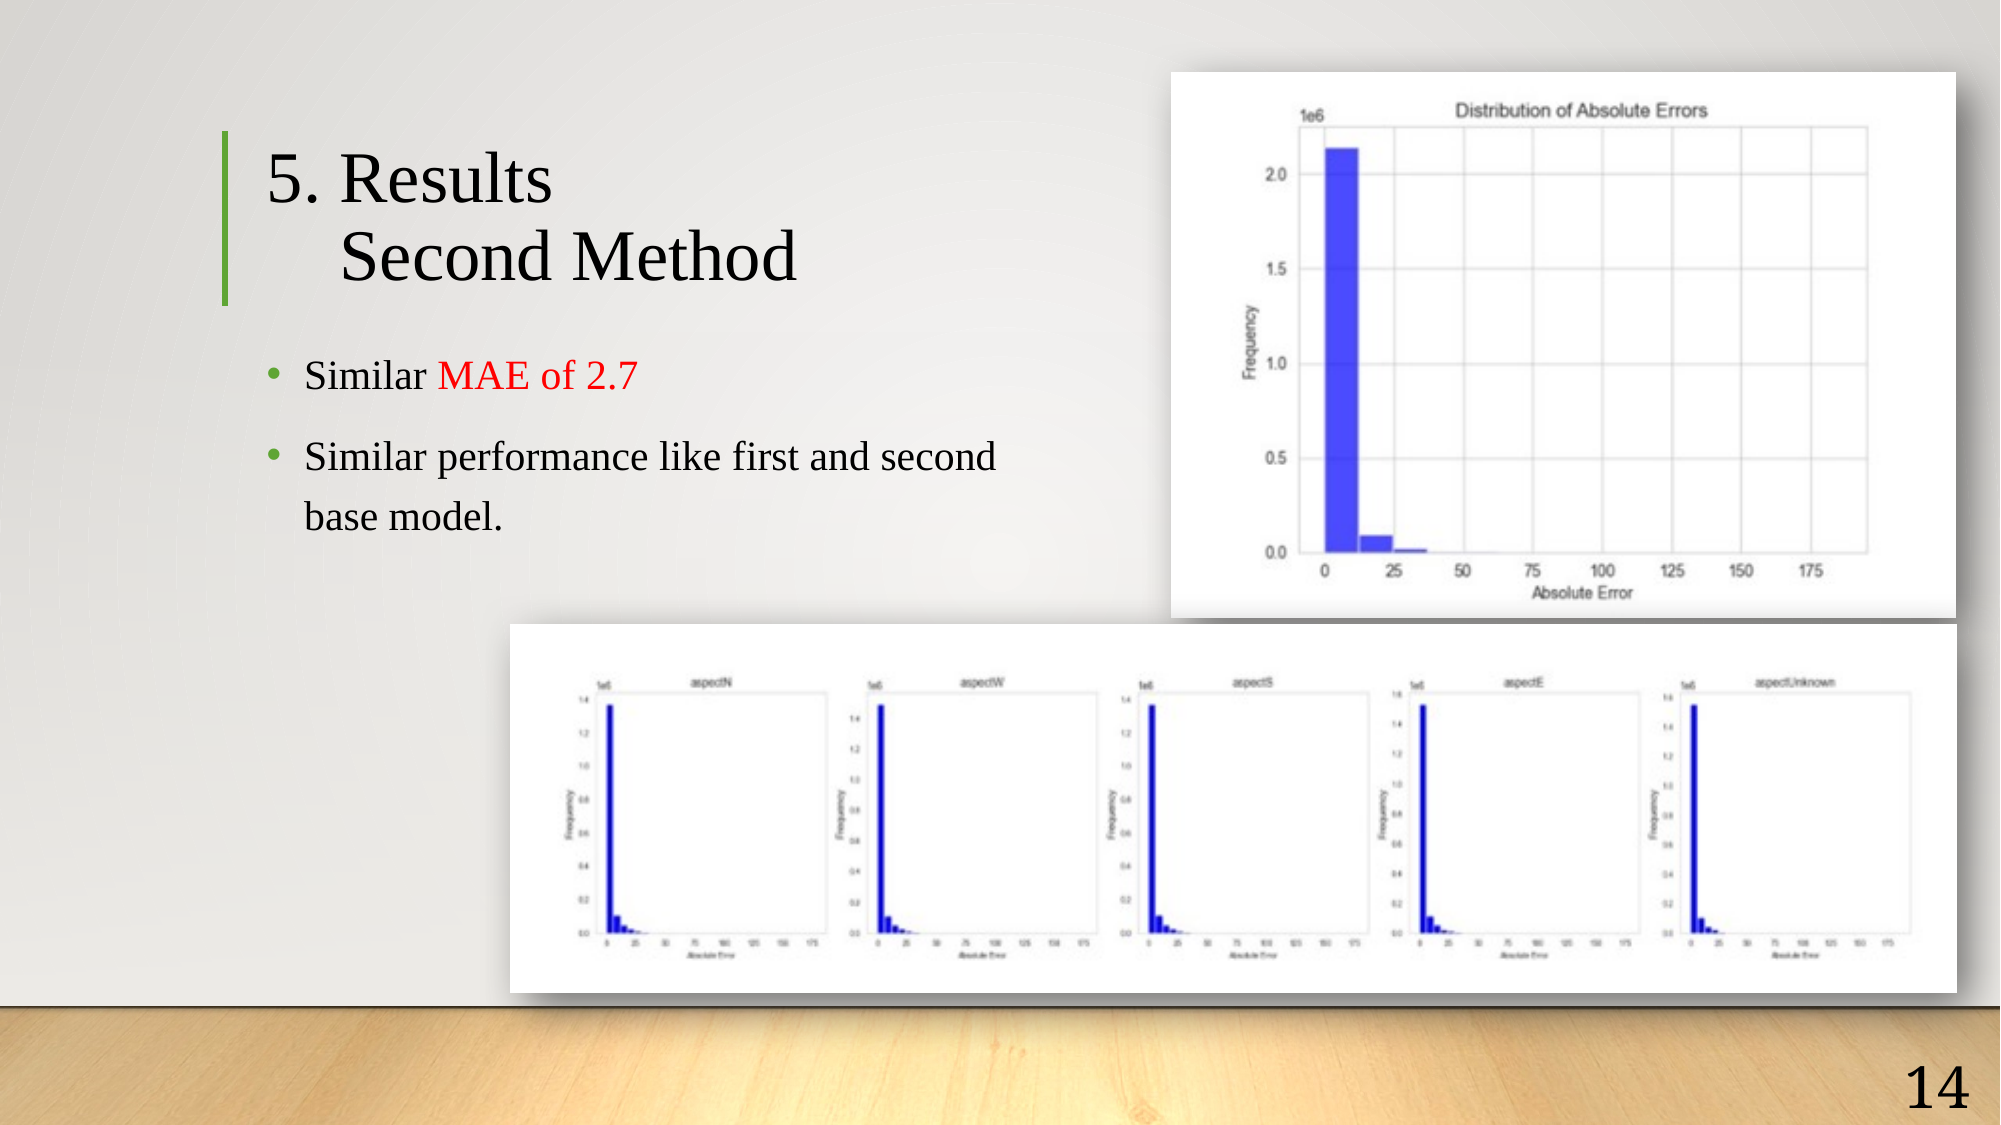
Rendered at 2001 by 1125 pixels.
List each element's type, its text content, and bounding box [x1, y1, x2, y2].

picture [510, 623, 1957, 994]
slide_number 14 [1851, 1042, 1985, 1125]
title 5. Results Second Method [251, 131, 1154, 305]
list Similar MAE of 2.7 Similar performance like first and second base model. [251, 330, 1076, 897]
picture [1171, 72, 1957, 618]
picture [0, 1006, 2000, 1125]
